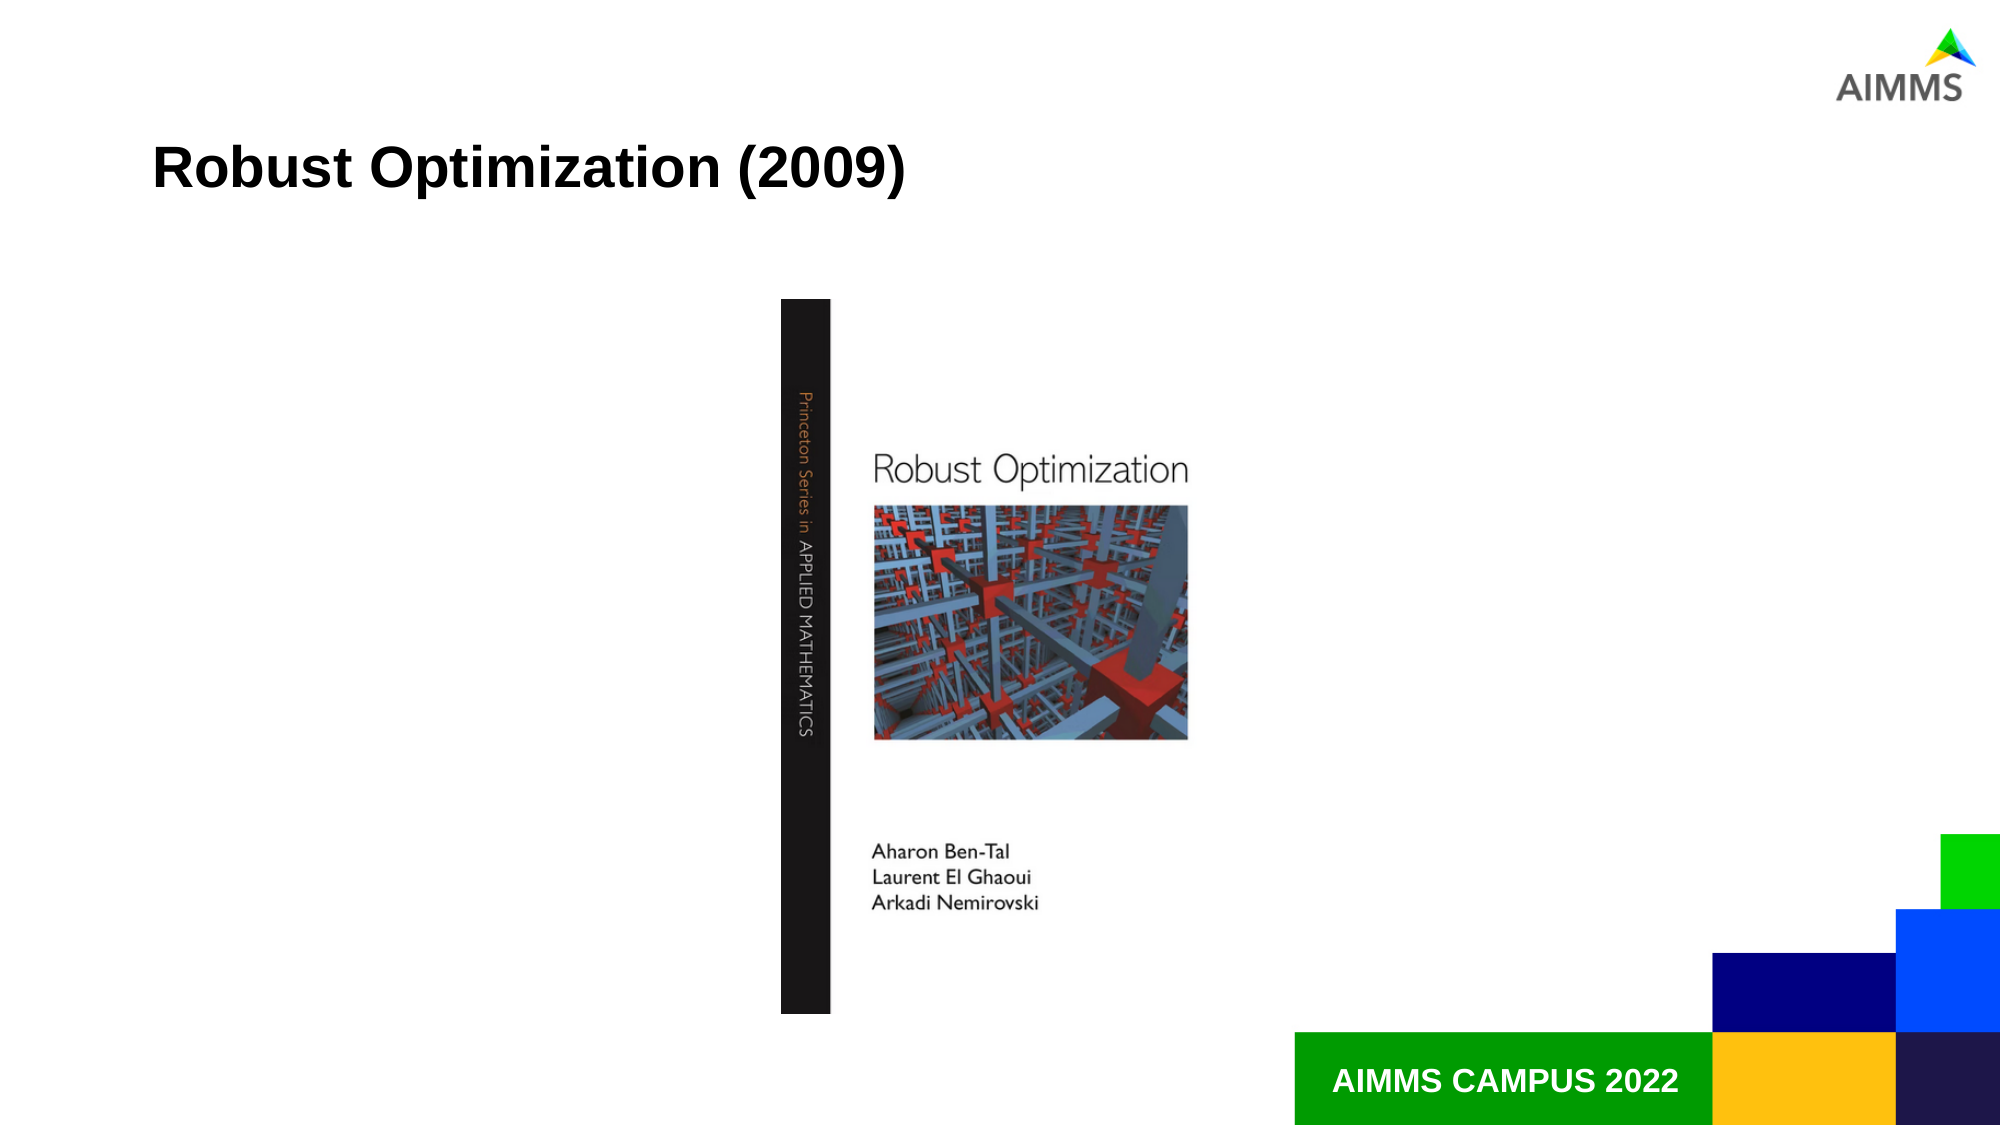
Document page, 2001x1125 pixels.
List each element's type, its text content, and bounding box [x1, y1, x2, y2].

title Robust Optimization (2009) [137, 59, 1863, 278]
picture [0, 0, 2000, 1125]
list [781, 299, 1219, 1014]
